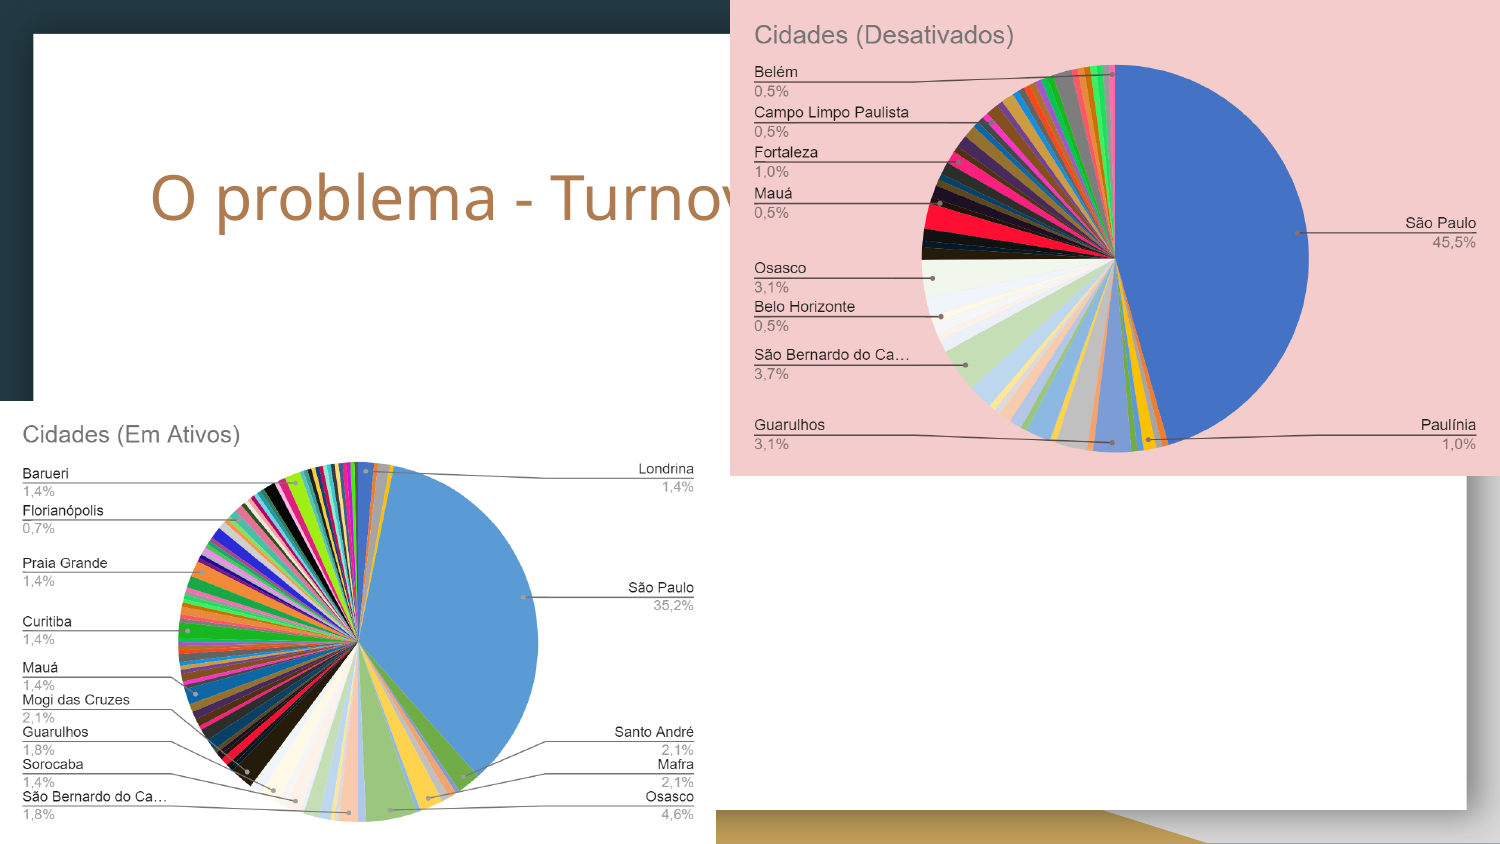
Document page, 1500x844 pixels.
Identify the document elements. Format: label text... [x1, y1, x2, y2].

picture [730, 0, 1500, 476]
title O problema - Turnover [134, 138, 725, 296]
picture [0, 400, 716, 844]
